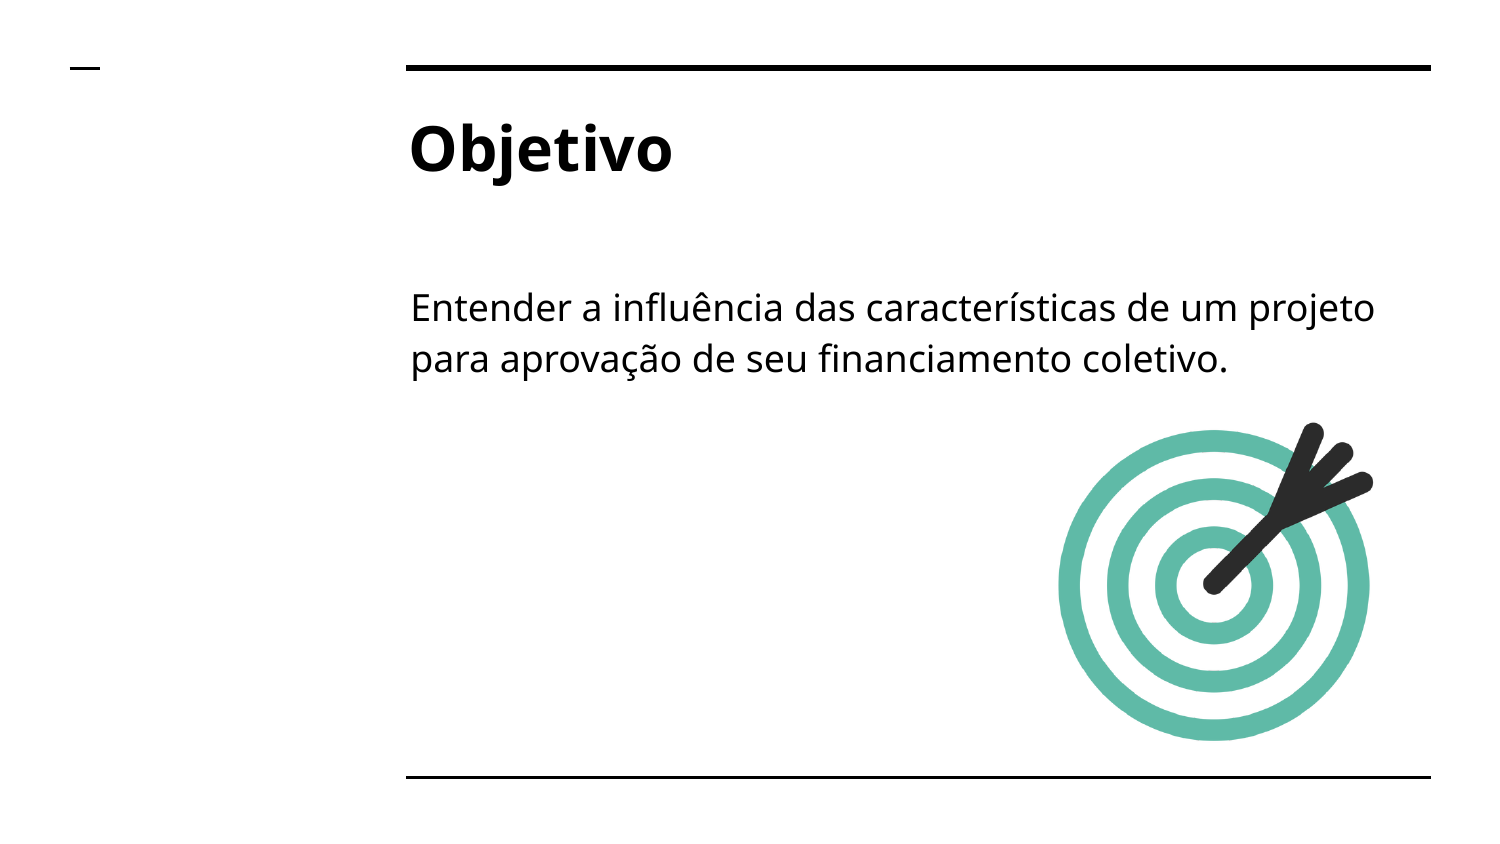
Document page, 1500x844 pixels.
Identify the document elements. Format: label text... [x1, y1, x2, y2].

picture [1042, 408, 1389, 755]
title Objetivo [393, 94, 1431, 199]
list Entender a influência das características de um projeto para aprovação de seu financiamento coletivo. [395, 261, 1433, 755]
